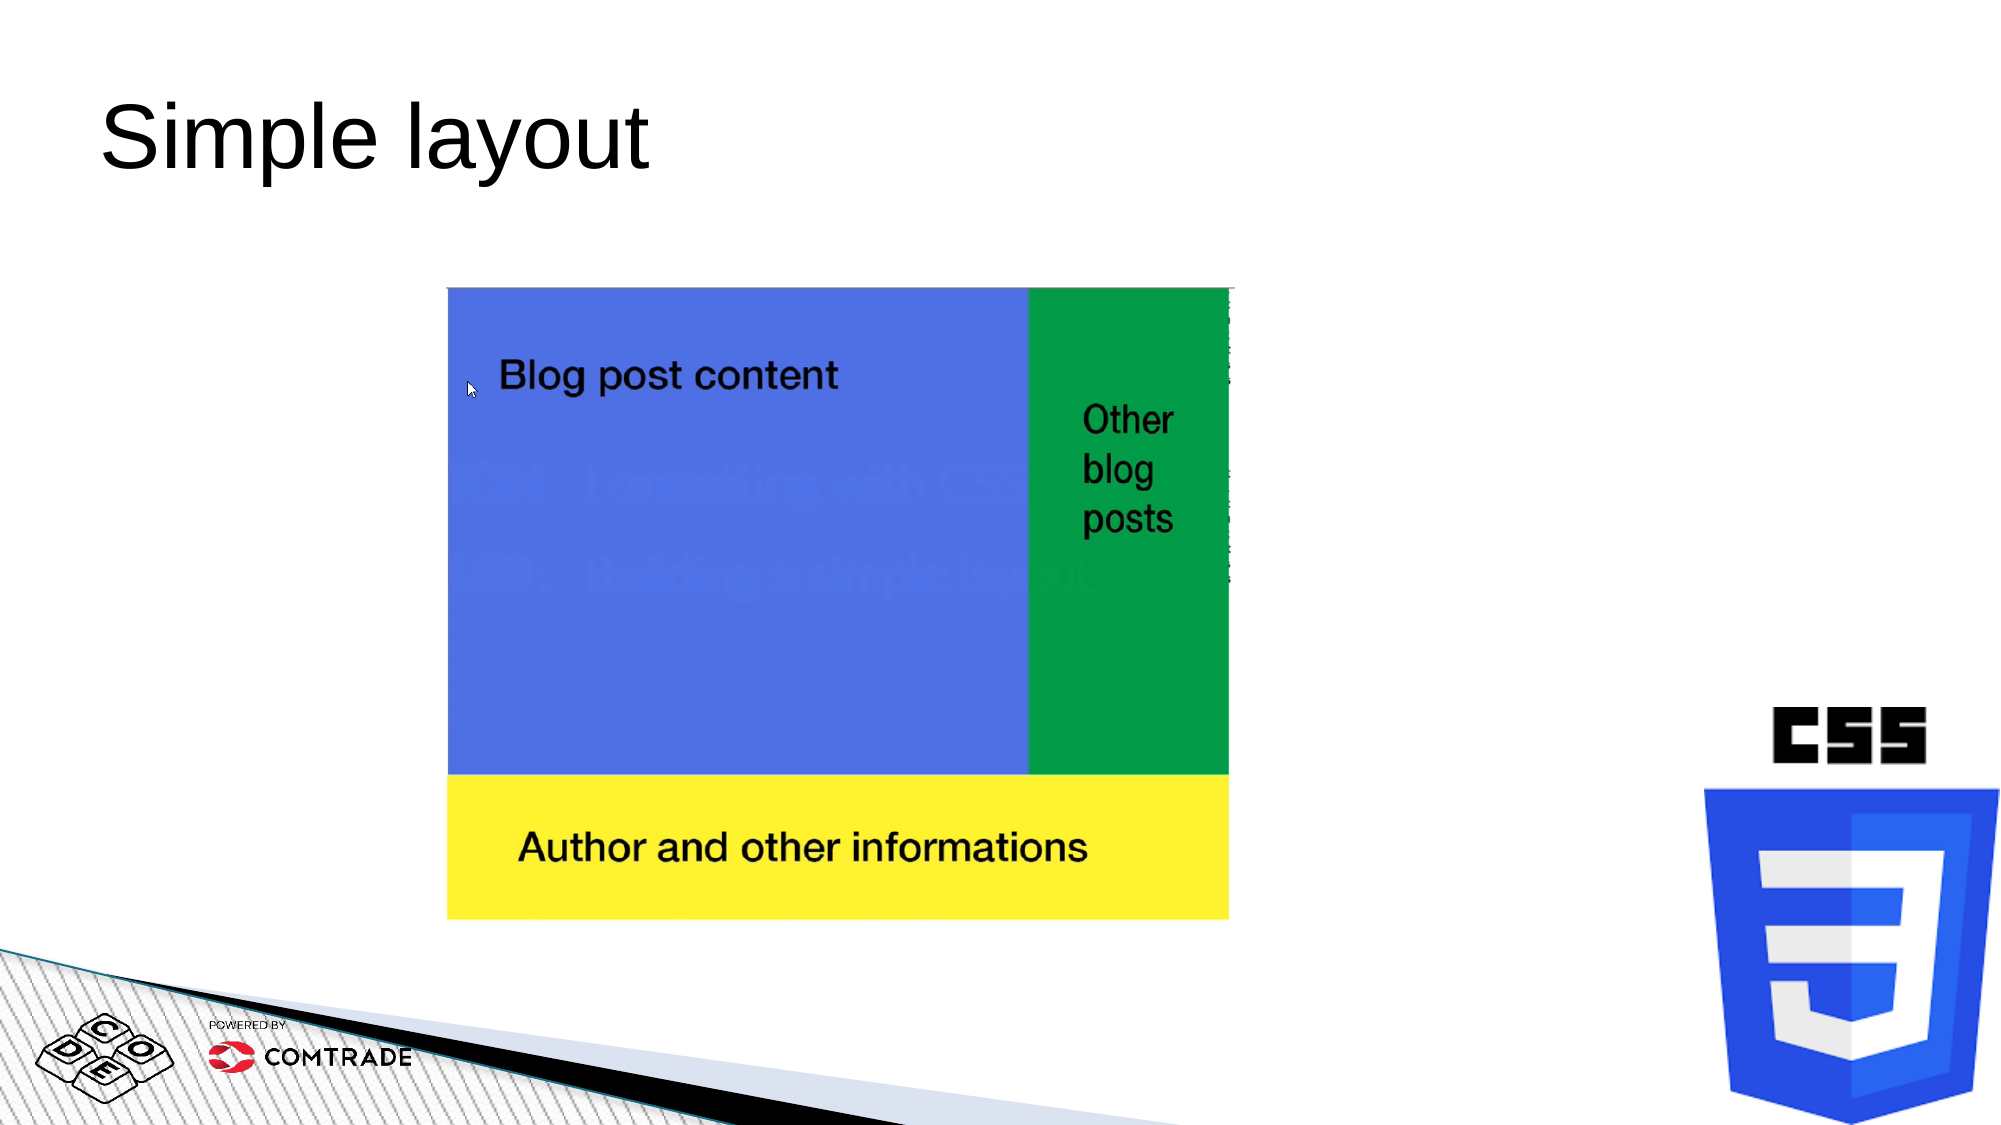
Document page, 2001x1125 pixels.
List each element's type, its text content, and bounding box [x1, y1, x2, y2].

picture [1704, 707, 2000, 1125]
title Simple layout [99, 44, 1900, 233]
picture [0, 952, 724, 1125]
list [446, 287, 1235, 924]
